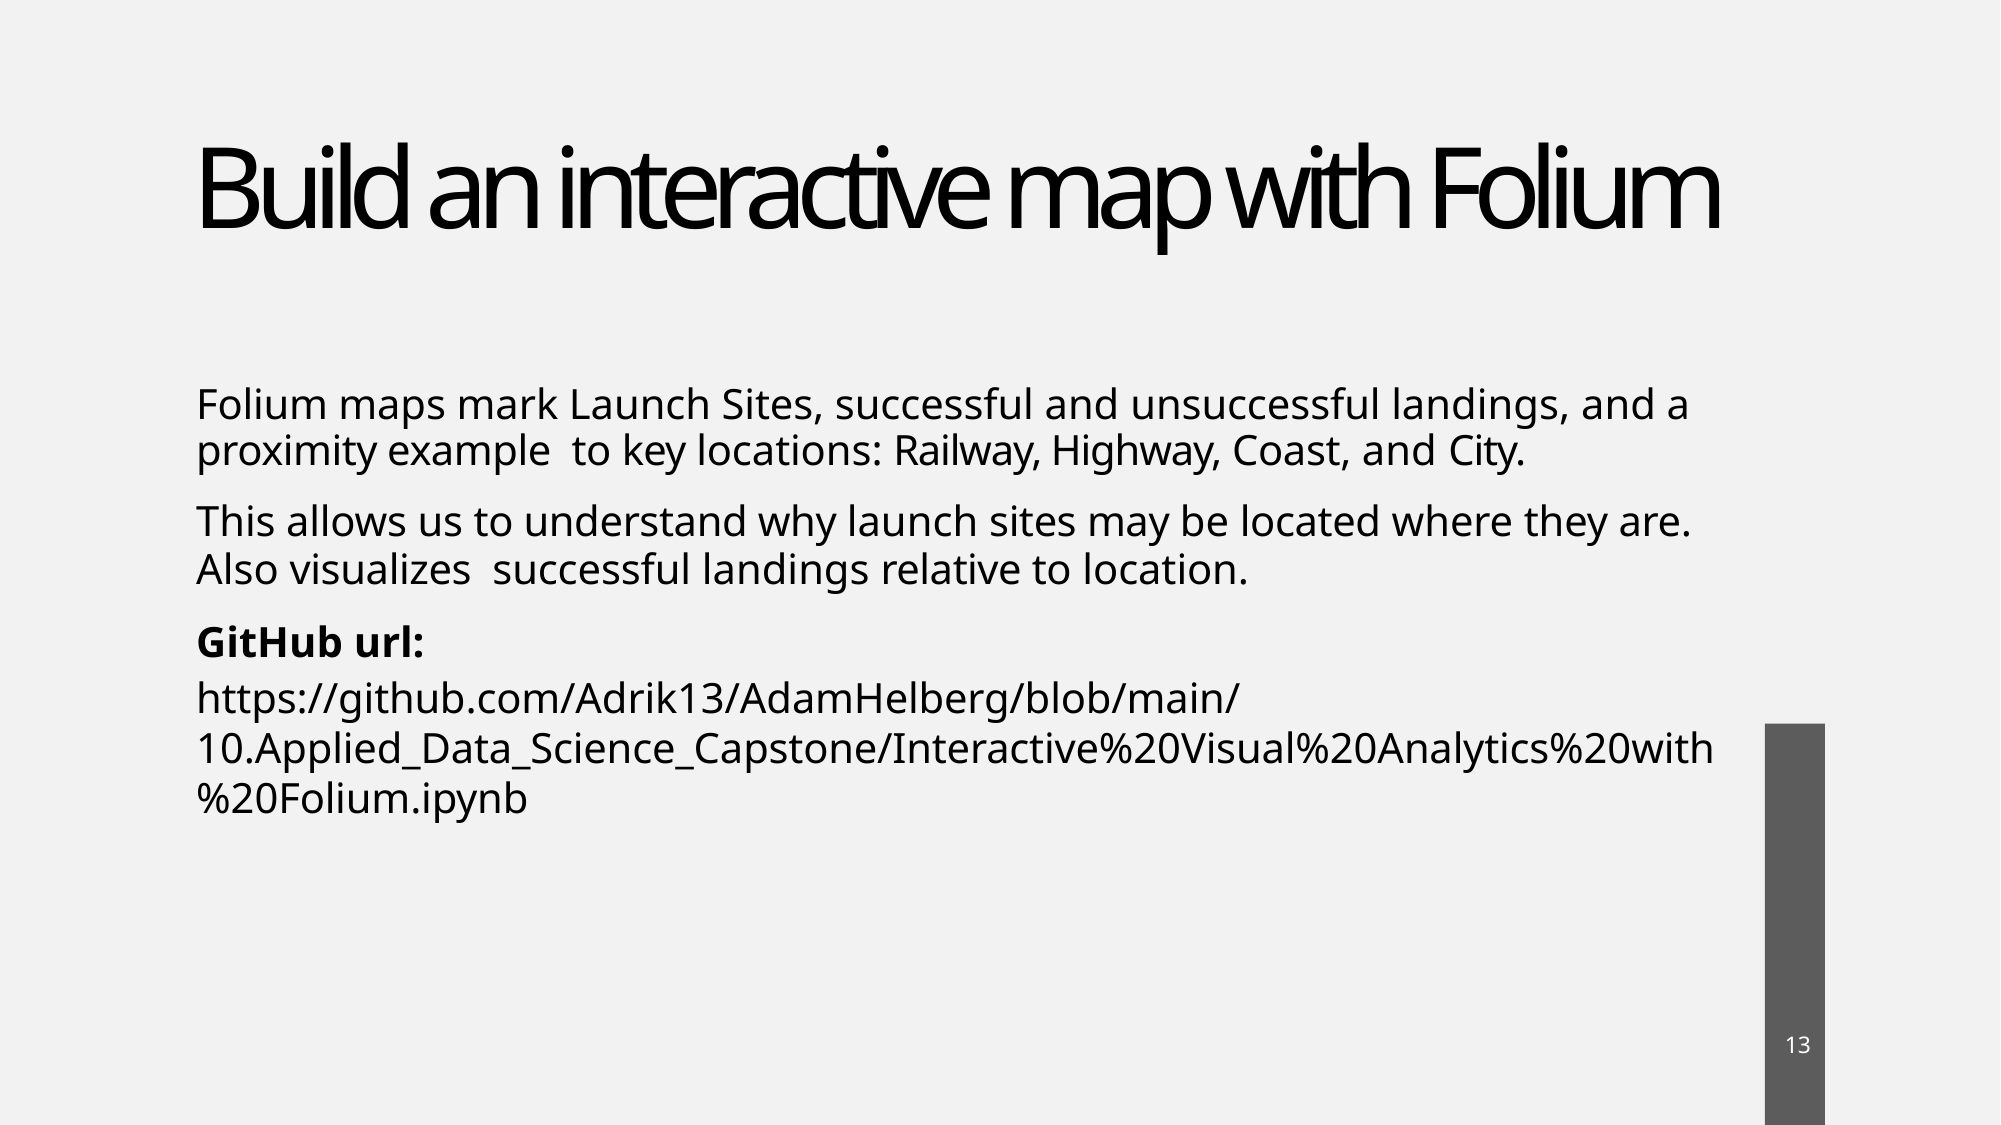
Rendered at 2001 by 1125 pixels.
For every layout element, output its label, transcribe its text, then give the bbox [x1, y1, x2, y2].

text_box Folium maps mark Launch Sites, successful and unsuccessful landings, and a proximity example to key locations: Railway, Highway, Coast, and City. This allows us to understand why launch sites may be located where they are. Also visualizes successful landings relative to location. GitHub url: https://github.com/Adrik13/AdamHelberg/blob/main/10.Applied_Data_Science_Capstone/Interactive%20Visual%20Analytics%20with%20Folium.ipynb [194, 374, 1797, 822]
text_box Build an interactive map with Folium [192, 37, 1738, 252]
slide_number 13 [1764, 723, 1825, 1125]
